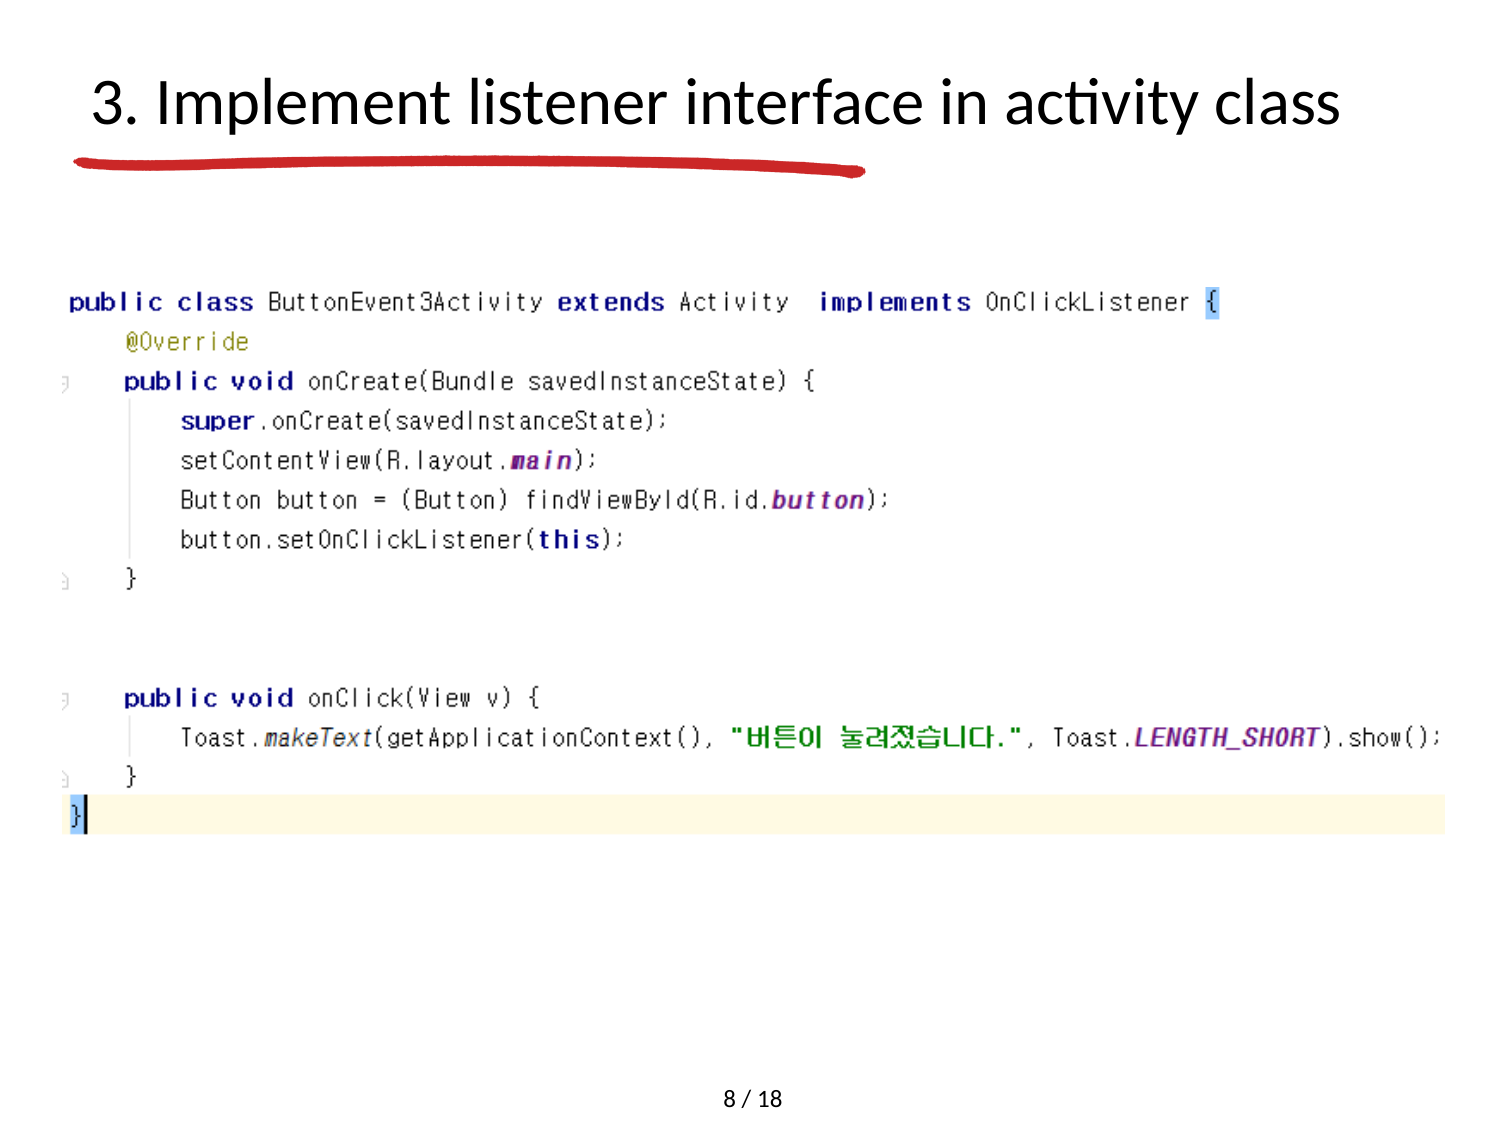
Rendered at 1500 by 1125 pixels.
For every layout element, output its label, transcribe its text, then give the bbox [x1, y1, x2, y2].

title 3. Implement listener interface in activity class [75, 45, 1425, 150]
picture [70, 149, 875, 185]
picture [62, 287, 1445, 838]
